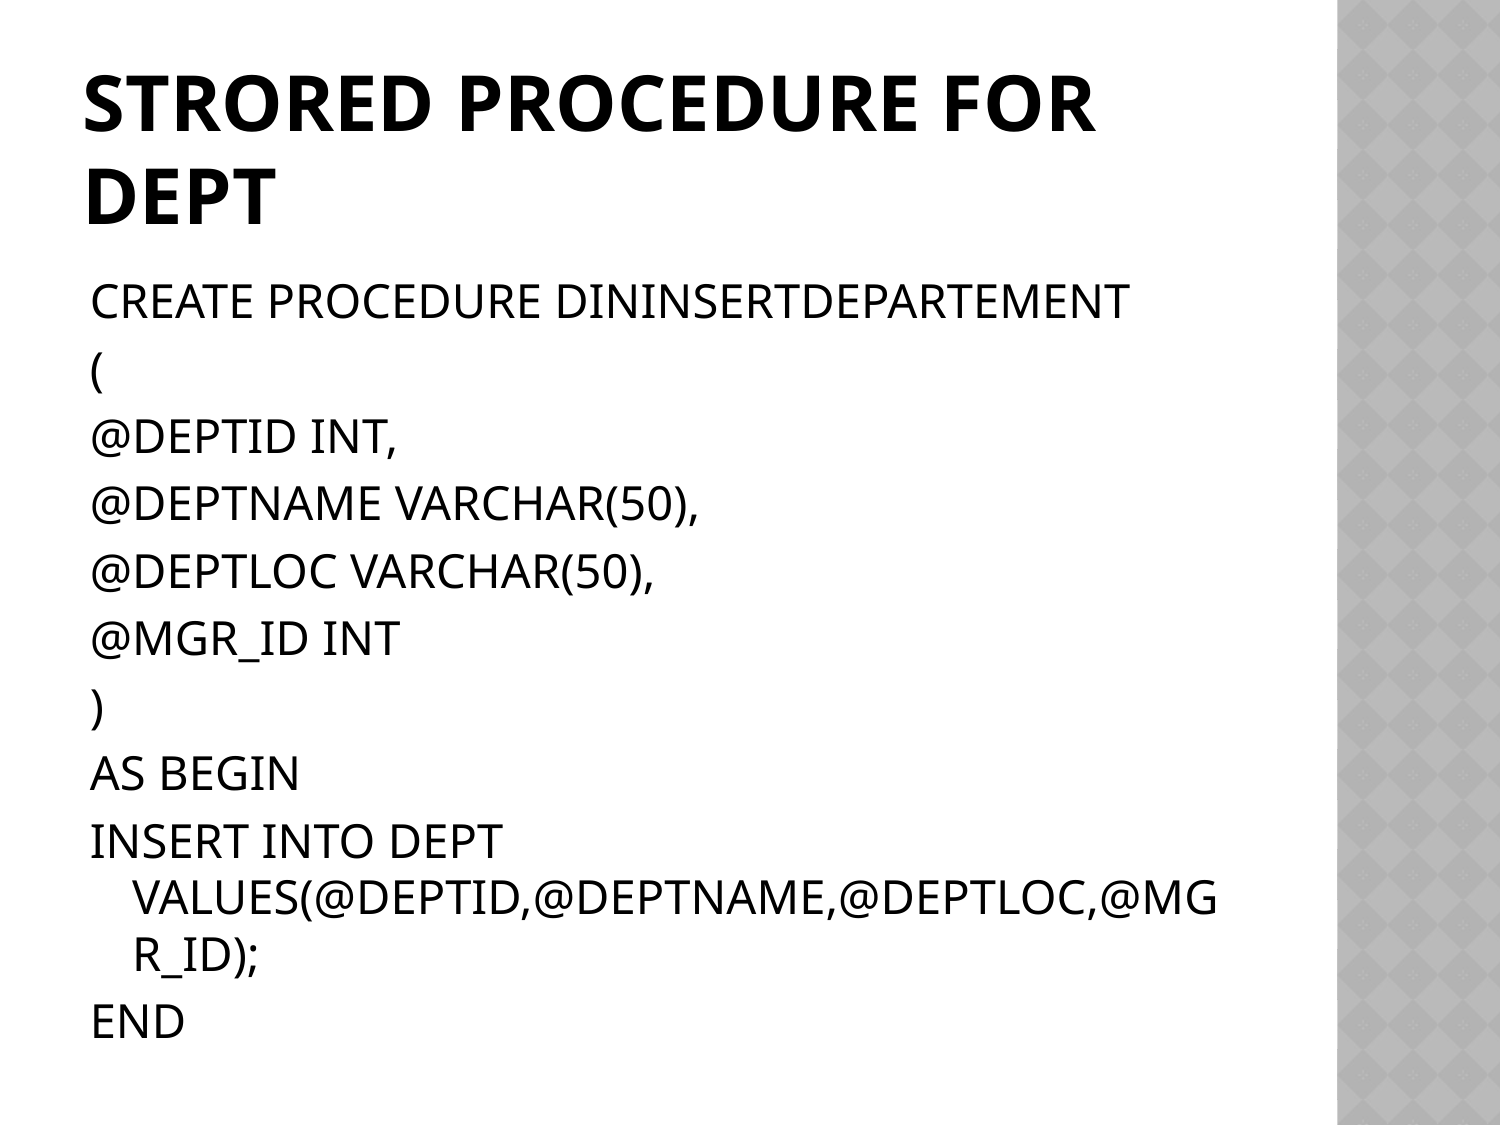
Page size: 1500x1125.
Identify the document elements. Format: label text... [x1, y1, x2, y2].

title Strored procedure for dept [75, 52, 1263, 240]
list CREATE PROCEDURE DININSERTDEPARTEMENT ( @DEPTID INT, @DEPTNAME VARCHAR(50), @DEPTLOC VARCHAR(50), @MGR_ID INT ) AS BEGIN INSERT INTO DEPT VALUES(@DEPTID,@DEPTNAME,@DEPTLOC,@MGR_ID); END [75, 264, 1263, 1059]
